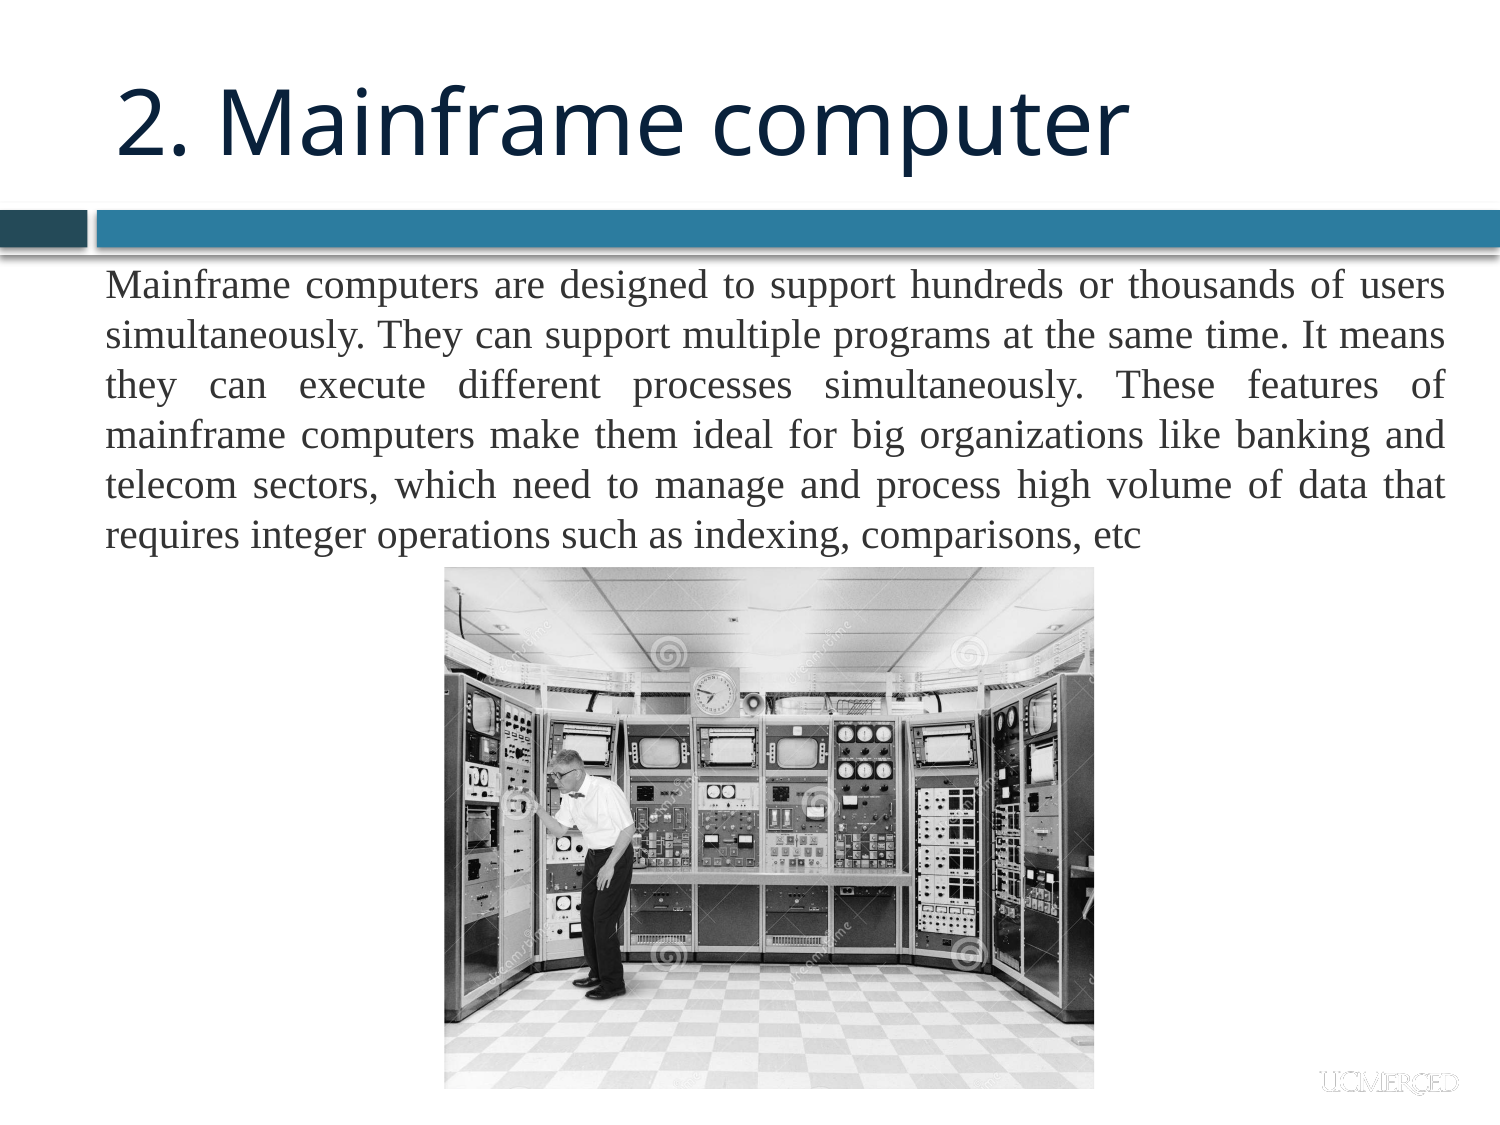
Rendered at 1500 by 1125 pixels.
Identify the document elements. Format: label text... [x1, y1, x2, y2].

picture [443, 567, 1095, 1089]
text_box Mainframe computers are designed to support hundreds or thousands of users simultaneously. They can support multiple programs at the same time. It means they can execute different processes simultaneously. These features of mainframe computers make them ideal for big organizations like banking and telecom sectors, which need to manage and process high volume of data that requires integer operations such as indexing, comparisons, etc [90, 249, 1462, 565]
title 2. Mainframe computer [100, 37, 1438, 200]
